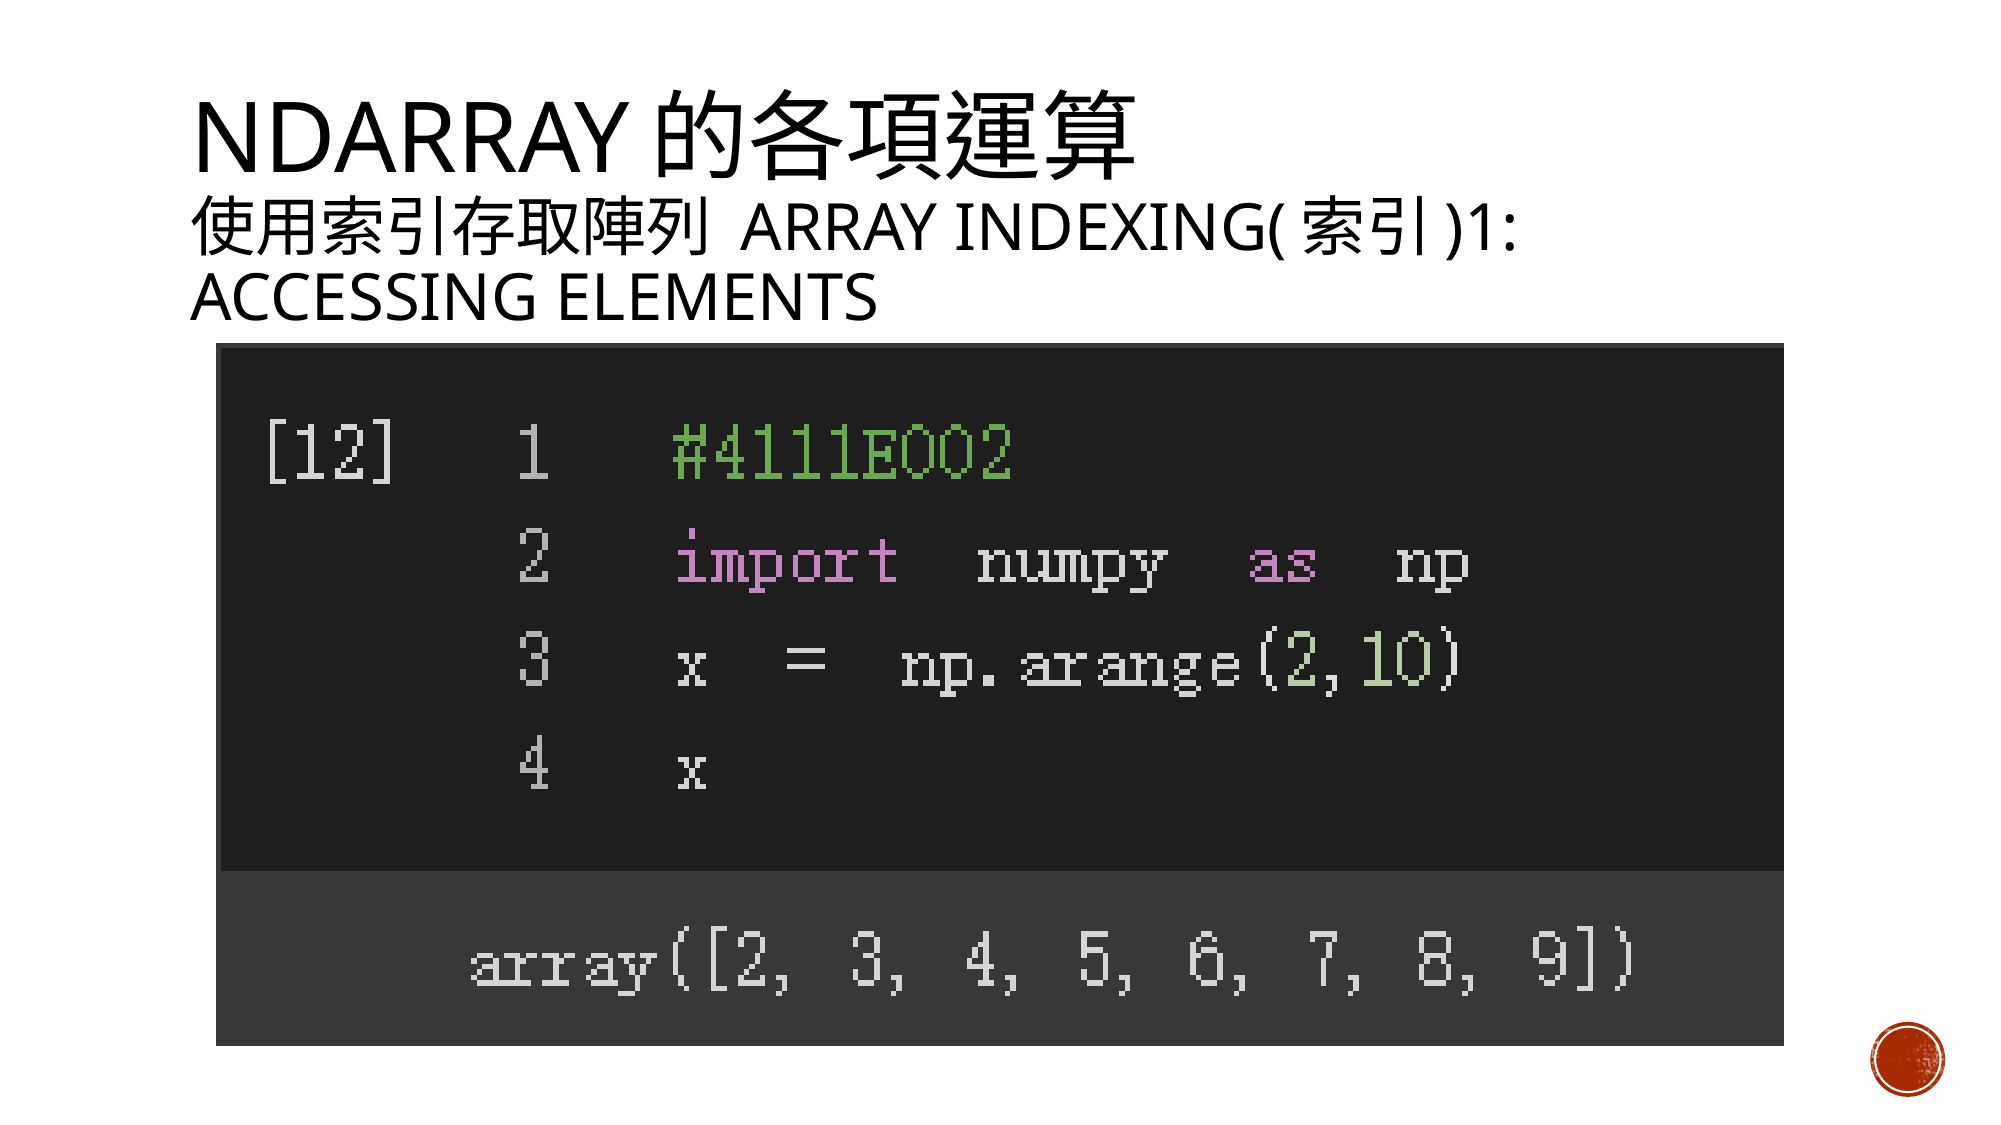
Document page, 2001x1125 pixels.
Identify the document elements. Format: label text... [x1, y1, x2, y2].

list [222, 344, 1783, 1044]
title ndarray的各項運算 使用索引存取陣列 Array Indexing(索引)1: Accessing Elements [175, 79, 1826, 344]
